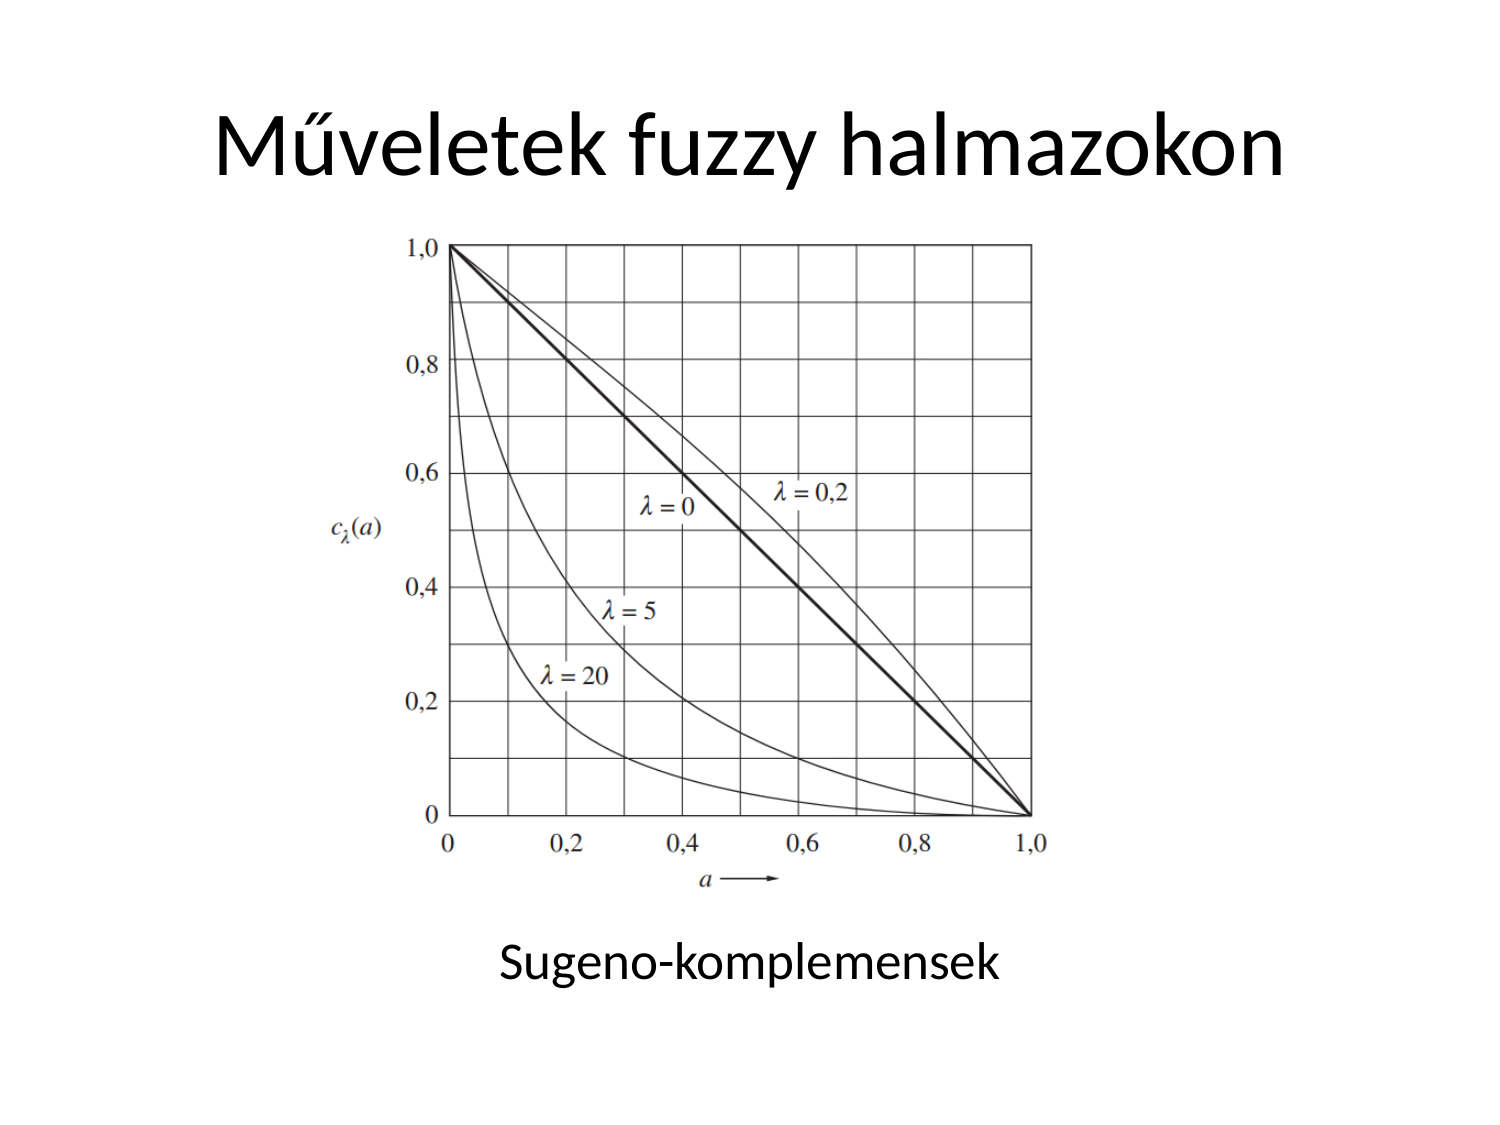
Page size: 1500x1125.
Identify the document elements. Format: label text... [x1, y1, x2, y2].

title Műveletek fuzzy halmazokon [75, 45, 1425, 233]
list Sugeno-komplemensek [75, 262, 1425, 1005]
picture [306, 231, 1085, 902]
